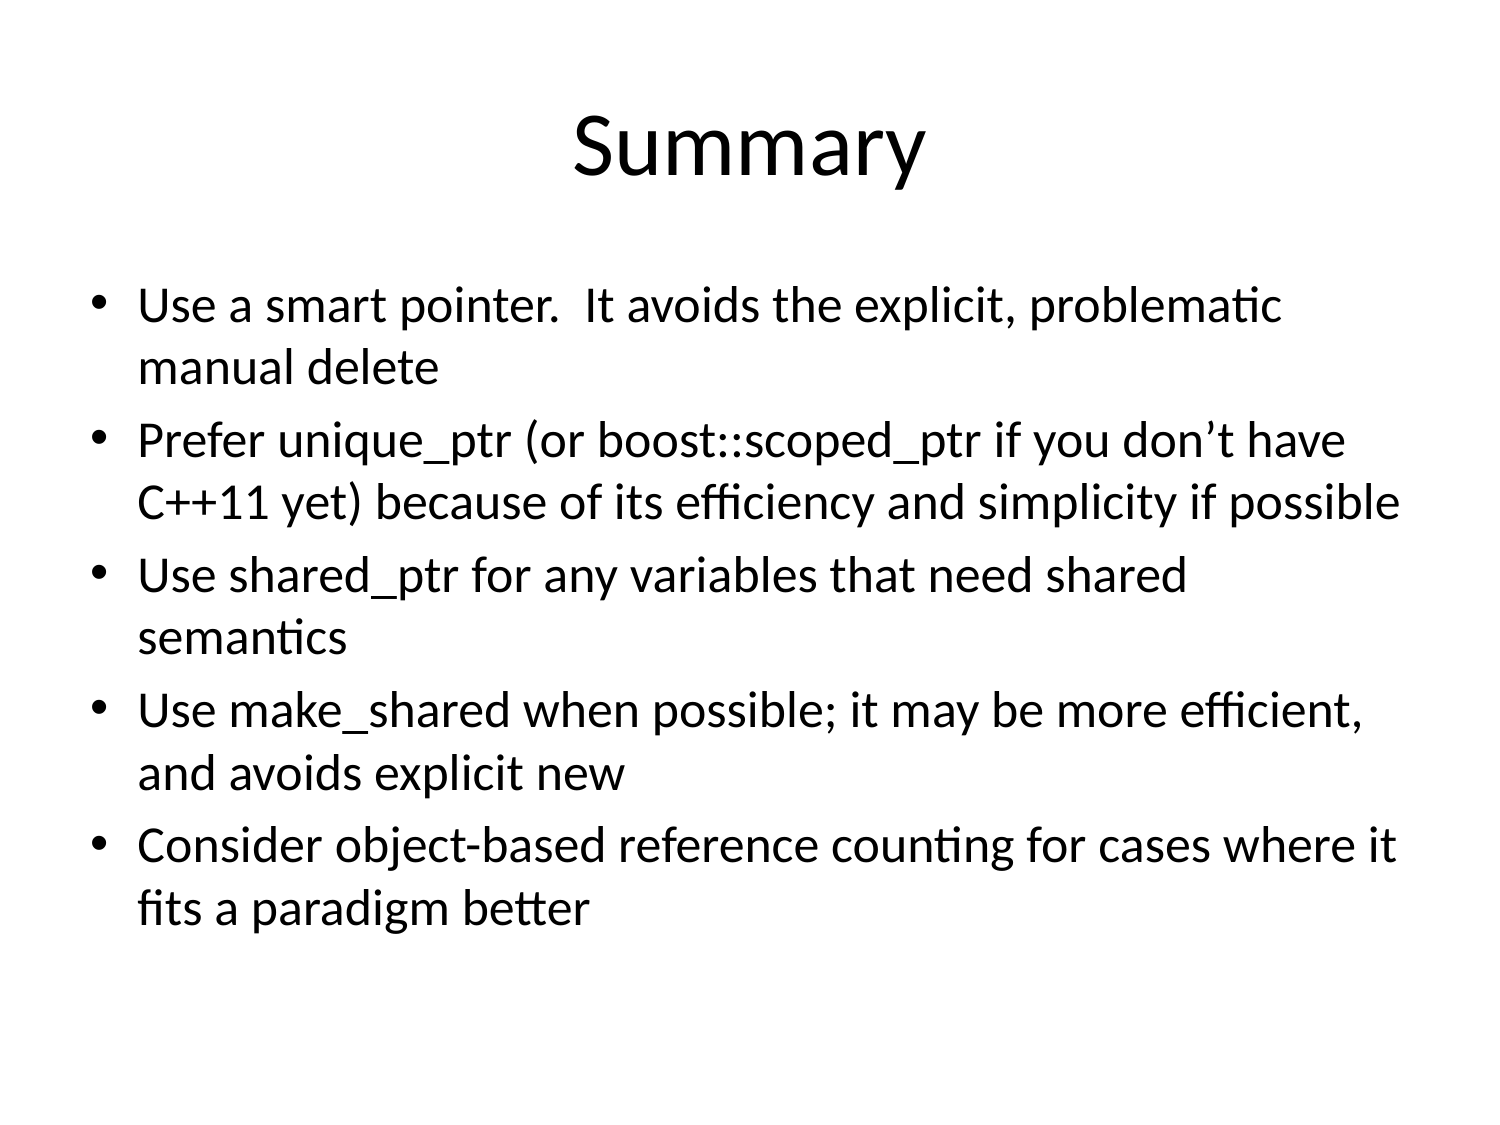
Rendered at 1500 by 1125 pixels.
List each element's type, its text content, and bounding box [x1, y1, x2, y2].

list Use a smart pointer. It avoids the explicit, problematic manual delete Prefer unique_ptr (or boost::scoped_ptr if you don’t have C++11 yet) because of its efficiency and simplicity if possible Use shared_ptr for any variables that need shared semantics Use make_shared when possible; it may be more efficient, and avoids explicit new Consider object-based reference counting for cases where it fits a paradigm better [75, 262, 1425, 1005]
title Summary [75, 45, 1425, 233]
